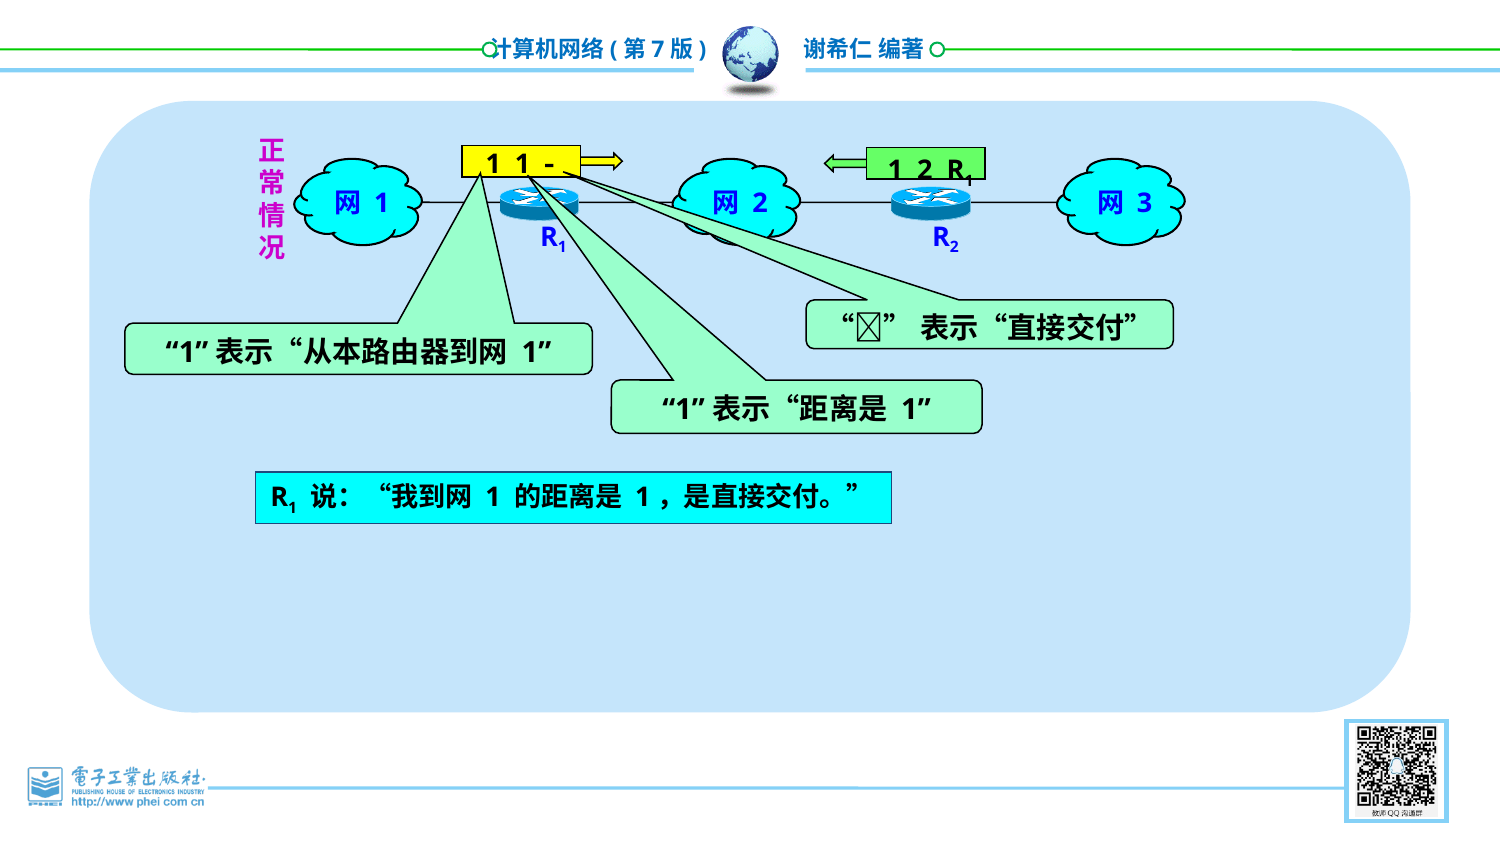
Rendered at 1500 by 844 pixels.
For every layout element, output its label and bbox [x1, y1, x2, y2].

picture [23, 764, 208, 809]
picture [1355, 724, 1438, 817]
picture [499, 212, 535, 221]
picture [891, 186, 929, 195]
picture [499, 186, 537, 198]
picture [936, 186, 972, 221]
picture [515, 198, 535, 205]
picture [536, 186, 580, 221]
picture [906, 198, 927, 205]
picture [934, 198, 956, 205]
picture [720, 24, 780, 98]
text_box [87, 98, 1413, 715]
picture [891, 213, 926, 221]
